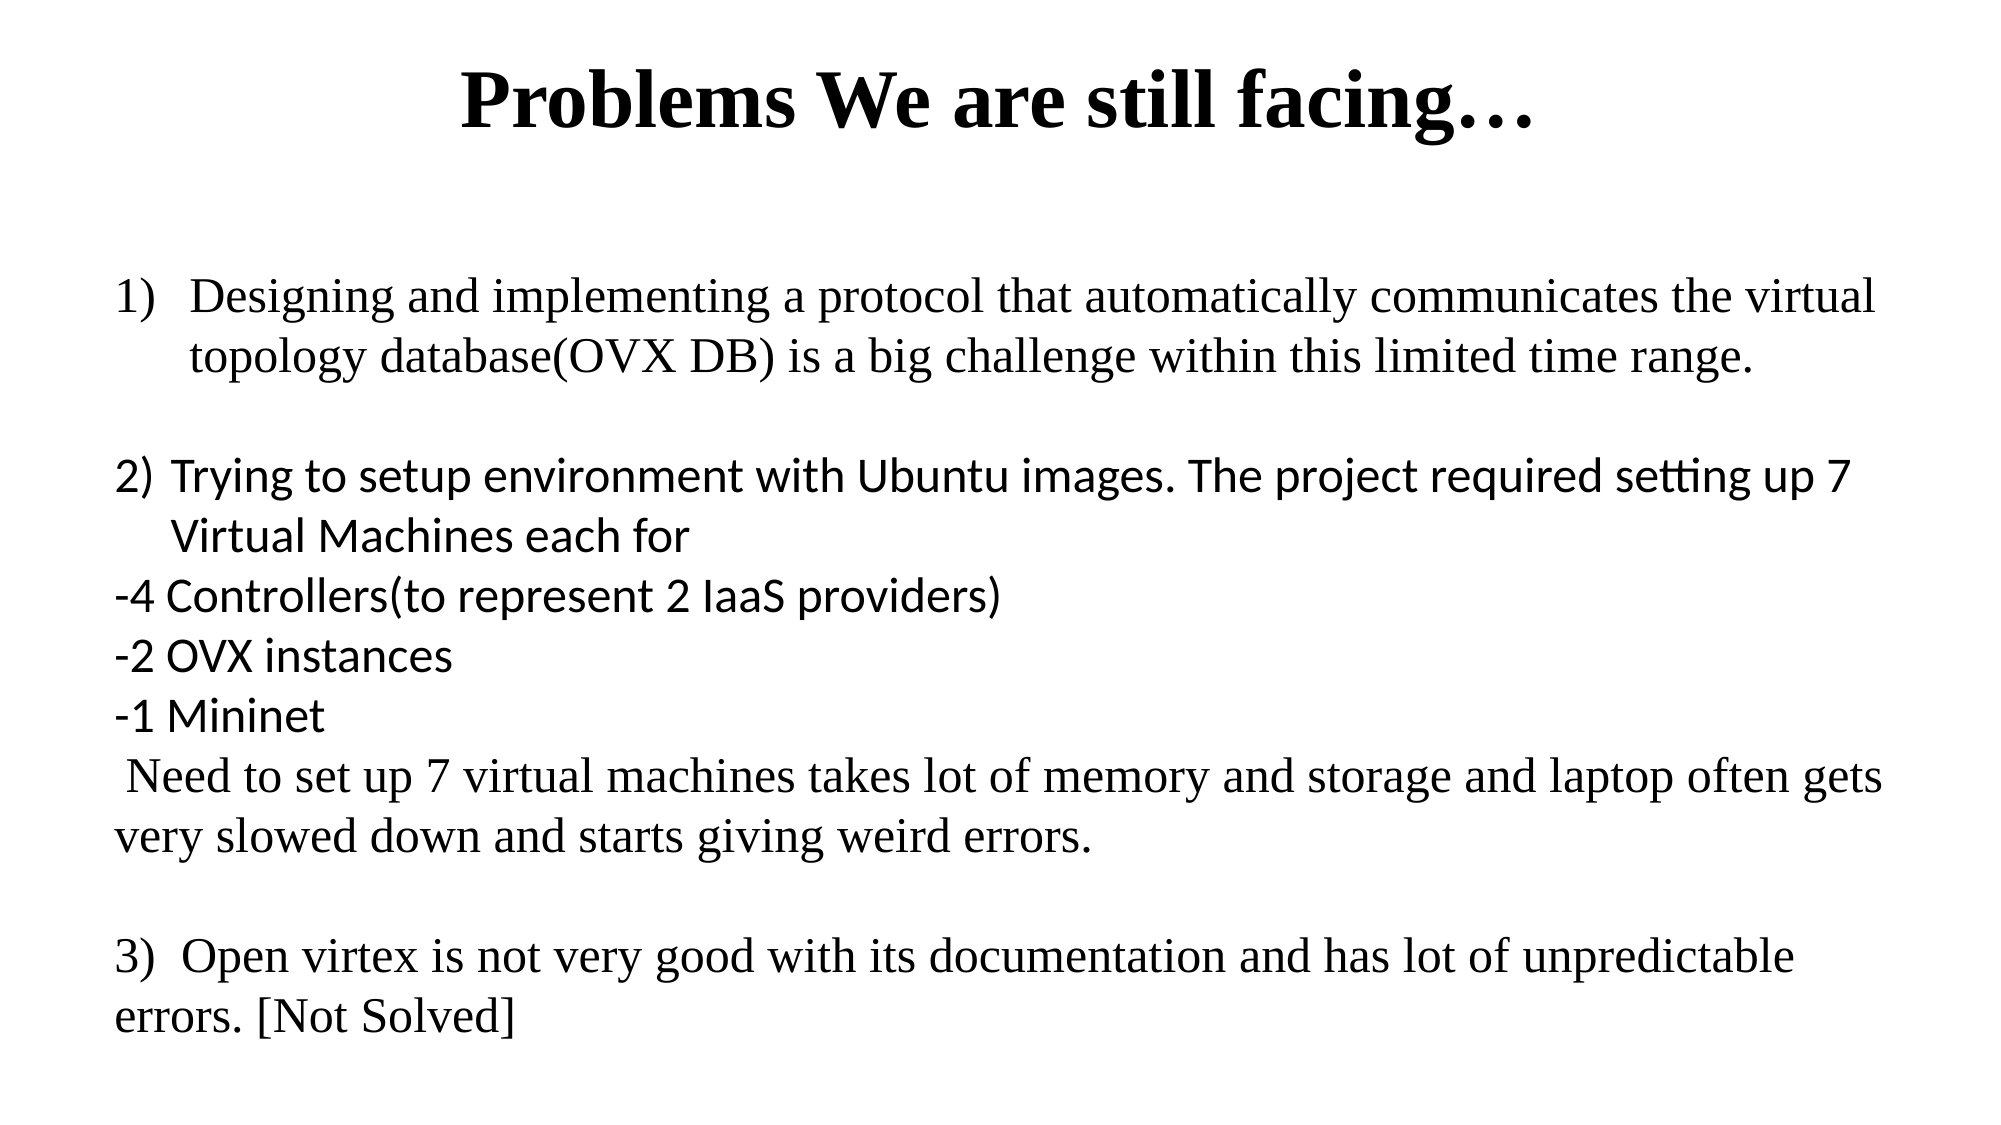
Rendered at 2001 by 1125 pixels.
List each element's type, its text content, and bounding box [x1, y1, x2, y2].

title Problems We are still facing… [0, 0, 2000, 188]
text_box Designing and implementing a protocol that automatically communicates the virtual topology database(OVX DB) is a big challenge within this limited time range. Trying to setup environment with Ubuntu images. The project required setting up 7 Virtual Machines each for -4 Controllers(to represent 2 IaaS providers) -2 OVX instances -1 Mininet Need to set up 7 virtual machines takes lot of memory and storage and laptop often gets very slowed down and starts giving weird errors. 3) Open virtex is not very good with its documentation and has lot of unpredictable errors. [Not Solved] [99, 135, 1935, 1125]
